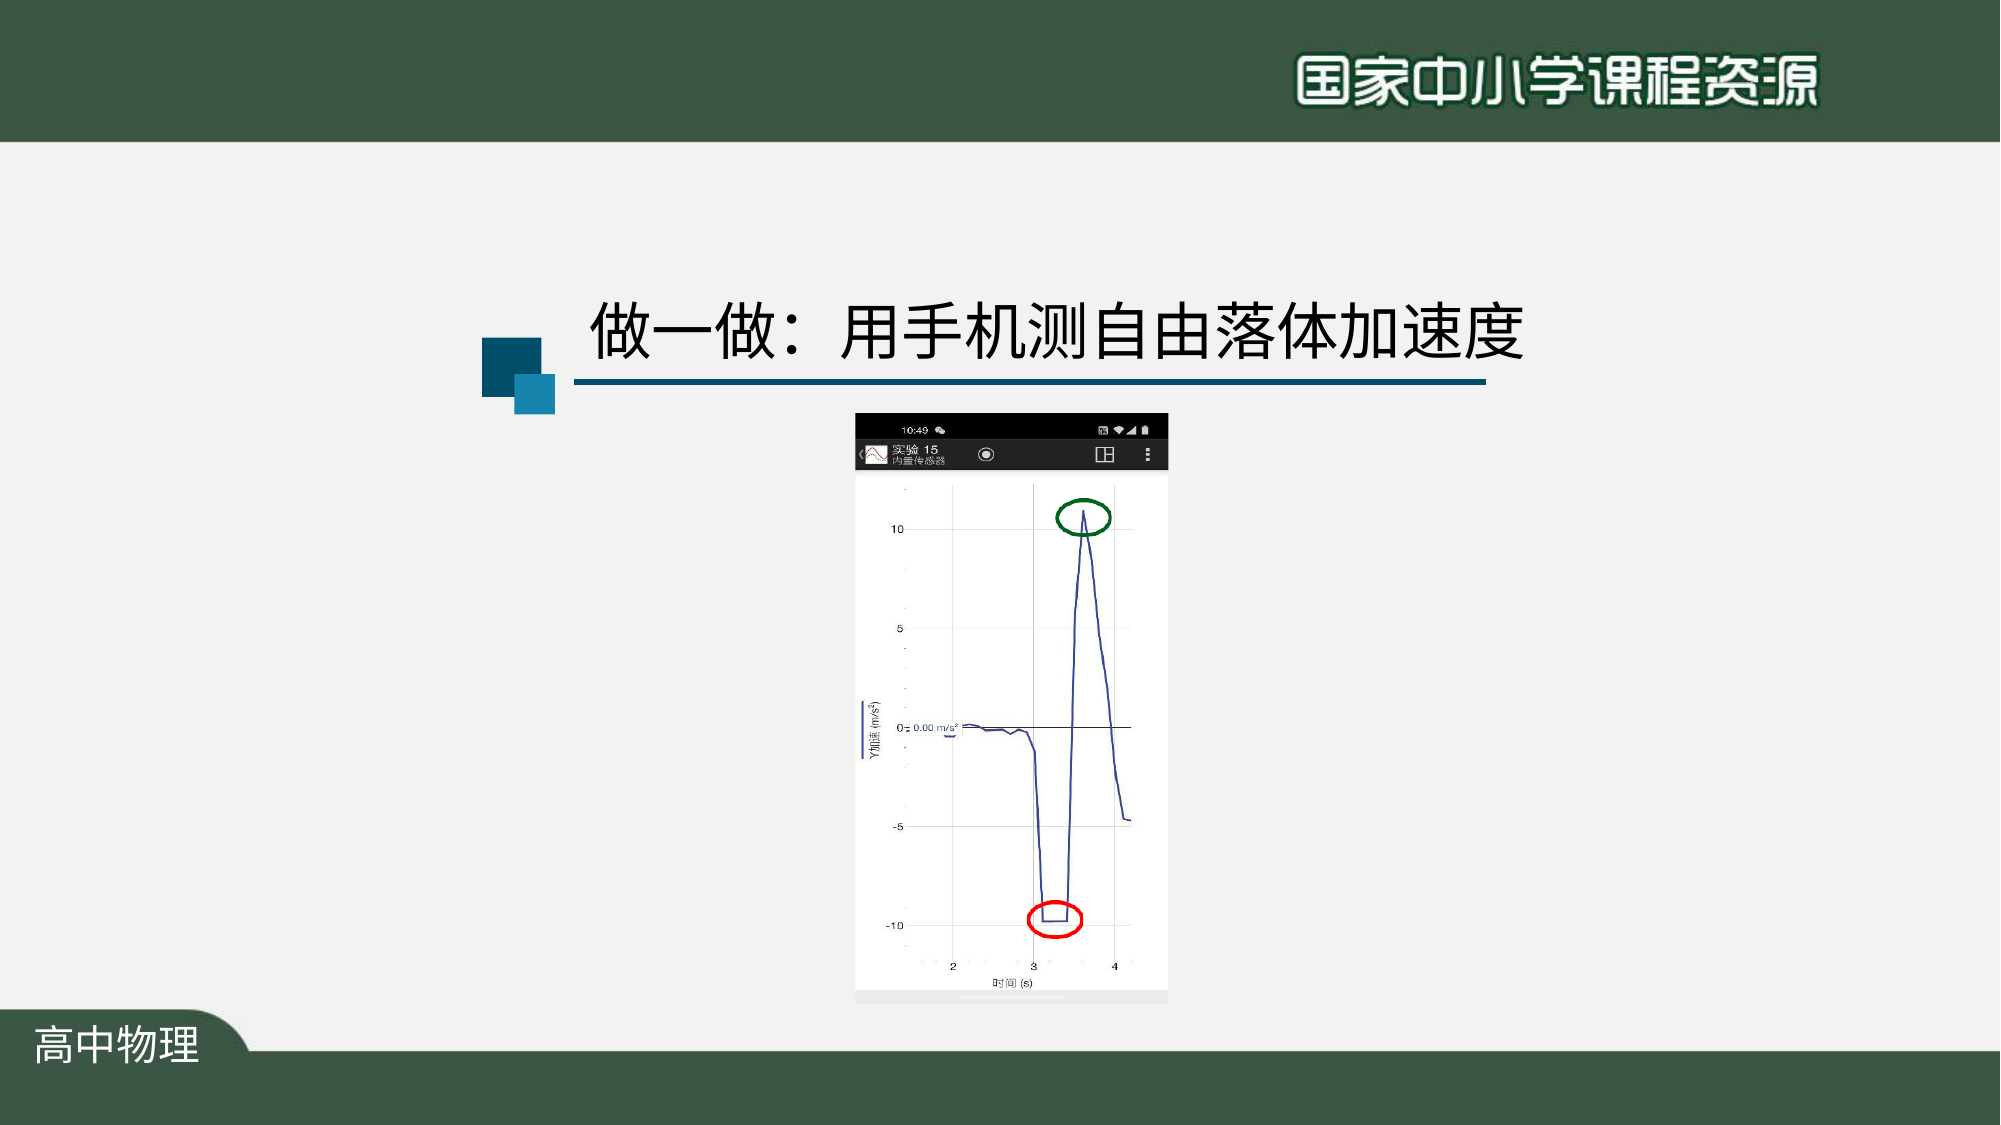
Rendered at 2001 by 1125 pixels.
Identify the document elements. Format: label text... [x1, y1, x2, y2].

text_box [482, 337, 542, 397]
footer 高中物理 [31, 1013, 202, 1125]
text_box [1026, 900, 1084, 939]
text_box [855, 480, 1169, 1004]
text_box [1055, 498, 1112, 537]
picture [0, 0, 2000, 1125]
text_box [514, 374, 555, 415]
title 做一做：用手机测自由落体加速度 [587, 289, 1529, 480]
